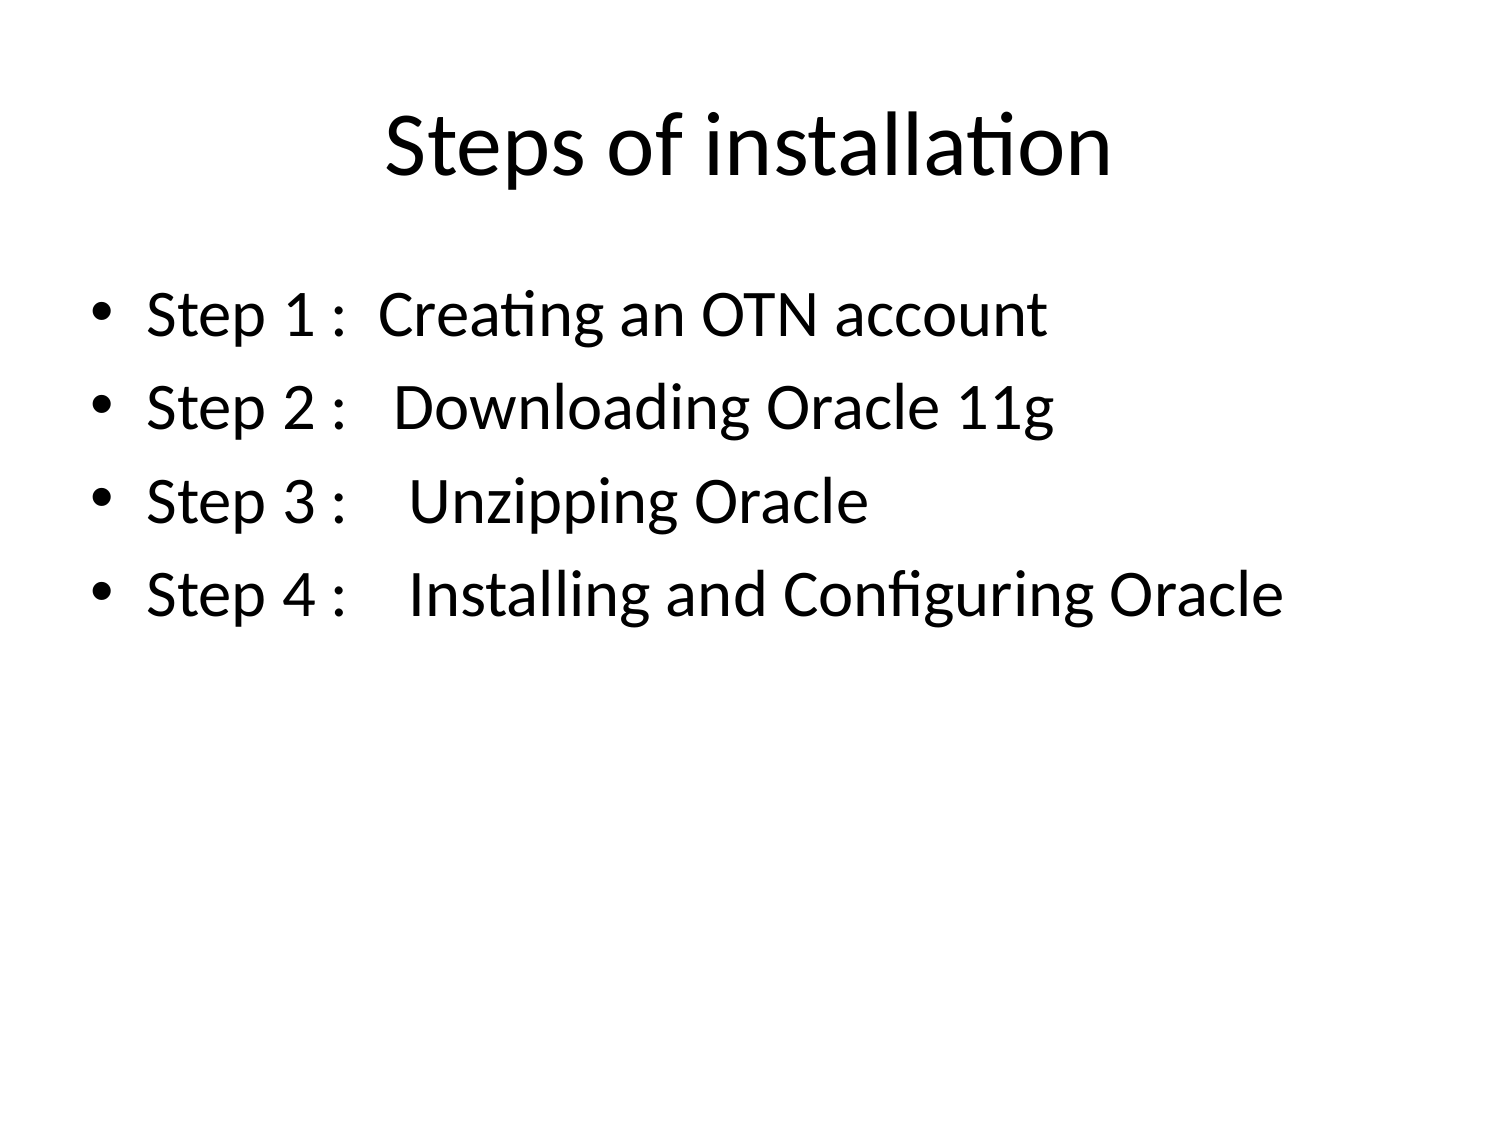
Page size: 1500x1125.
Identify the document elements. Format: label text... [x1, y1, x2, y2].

title Steps of installation [75, 45, 1425, 233]
list Step 1 : Creating an OTN account Step 2 : Downloading Oracle 11g Step 3 : Unzipping Oracle Step 4 : Installing and Configuring Oracle [75, 262, 1425, 1005]
